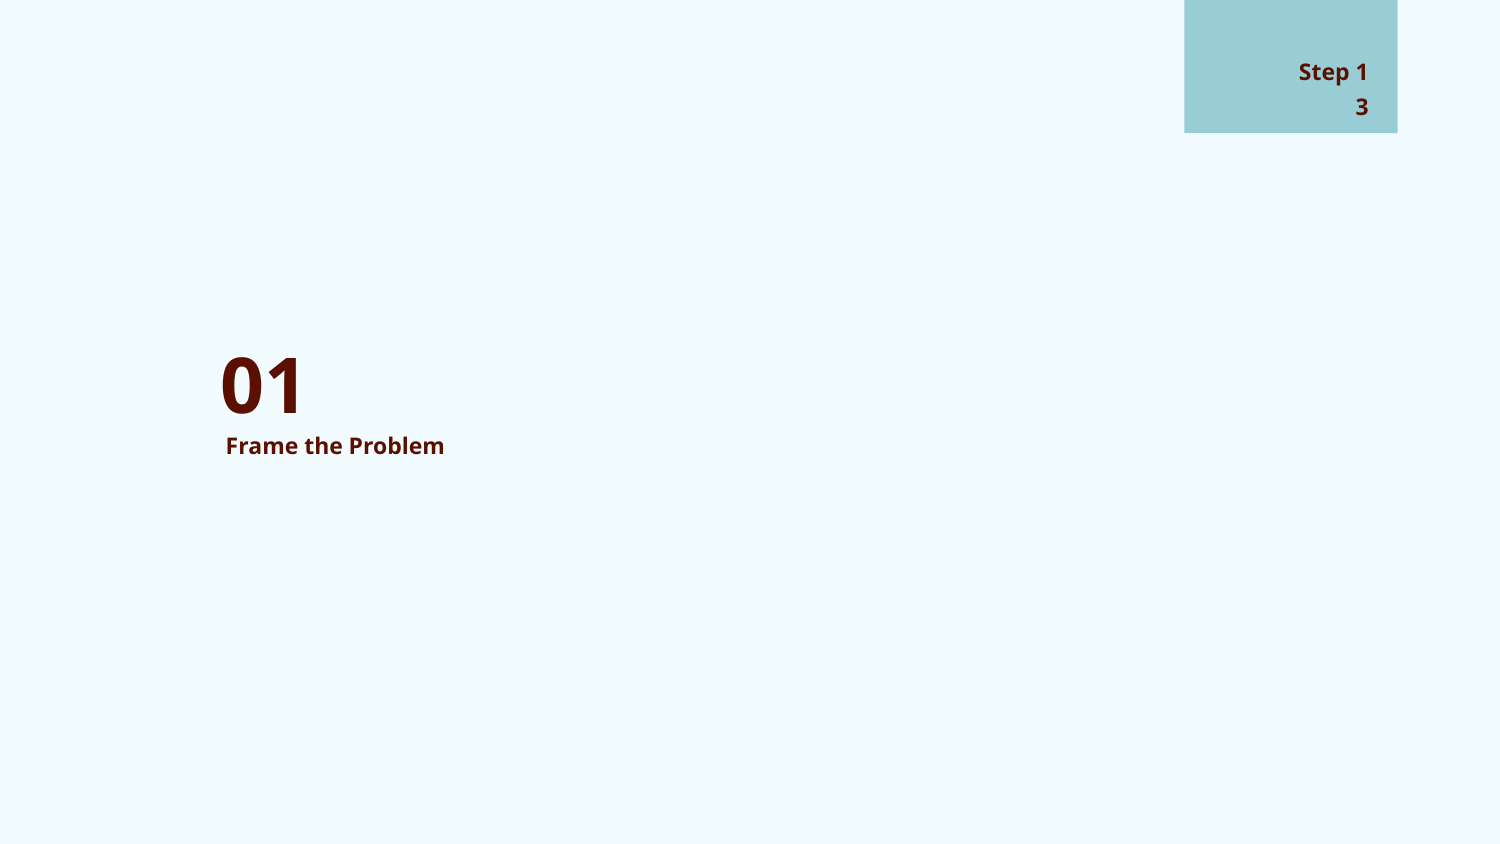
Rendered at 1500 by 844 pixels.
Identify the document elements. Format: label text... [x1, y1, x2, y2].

title Frame the Problem [210, 416, 816, 511]
title 01 [205, 321, 592, 417]
title Step 1 [913, 21, 1384, 101]
slide_number ‹#› [1293, 77, 1384, 143]
